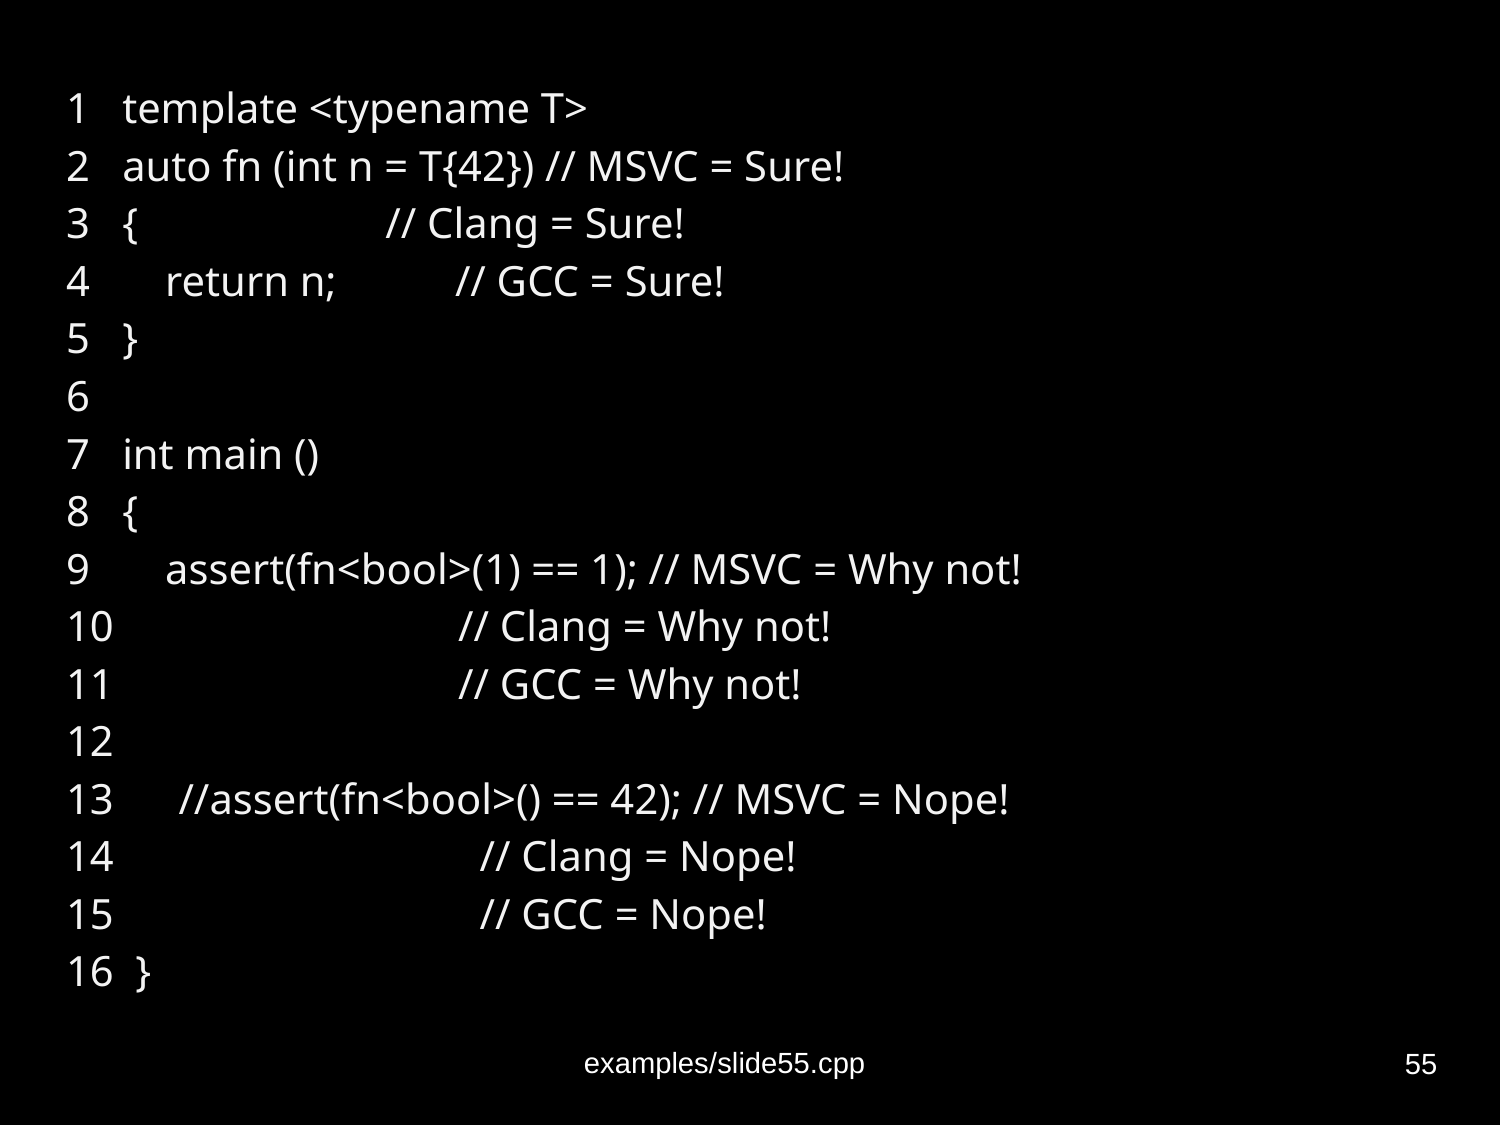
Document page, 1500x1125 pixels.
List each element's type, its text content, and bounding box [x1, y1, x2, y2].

text_box examples/slide55.cpp [568, 1029, 931, 1097]
list 1 template <typename T> 2 auto fn (int n = T{42}) // MSVC = Sure! 3 { // Clang = Sure! 4 return n; // GCC = Sure! 5 } 6 7 int main () 8 { 9 assert(fn<bool>(1) == 1); // MSVC = Why not! 10 // Clang = Why not! 11 // GCC = Why not! 12 13 //assert(fn<bool>() == 42); // MSVC = Nope! 14 // Clang = Nope! 15 // GCC = Nope! 16 } [51, 59, 1449, 1000]
slide_number ‹#› [1389, 1019, 1480, 1106]
